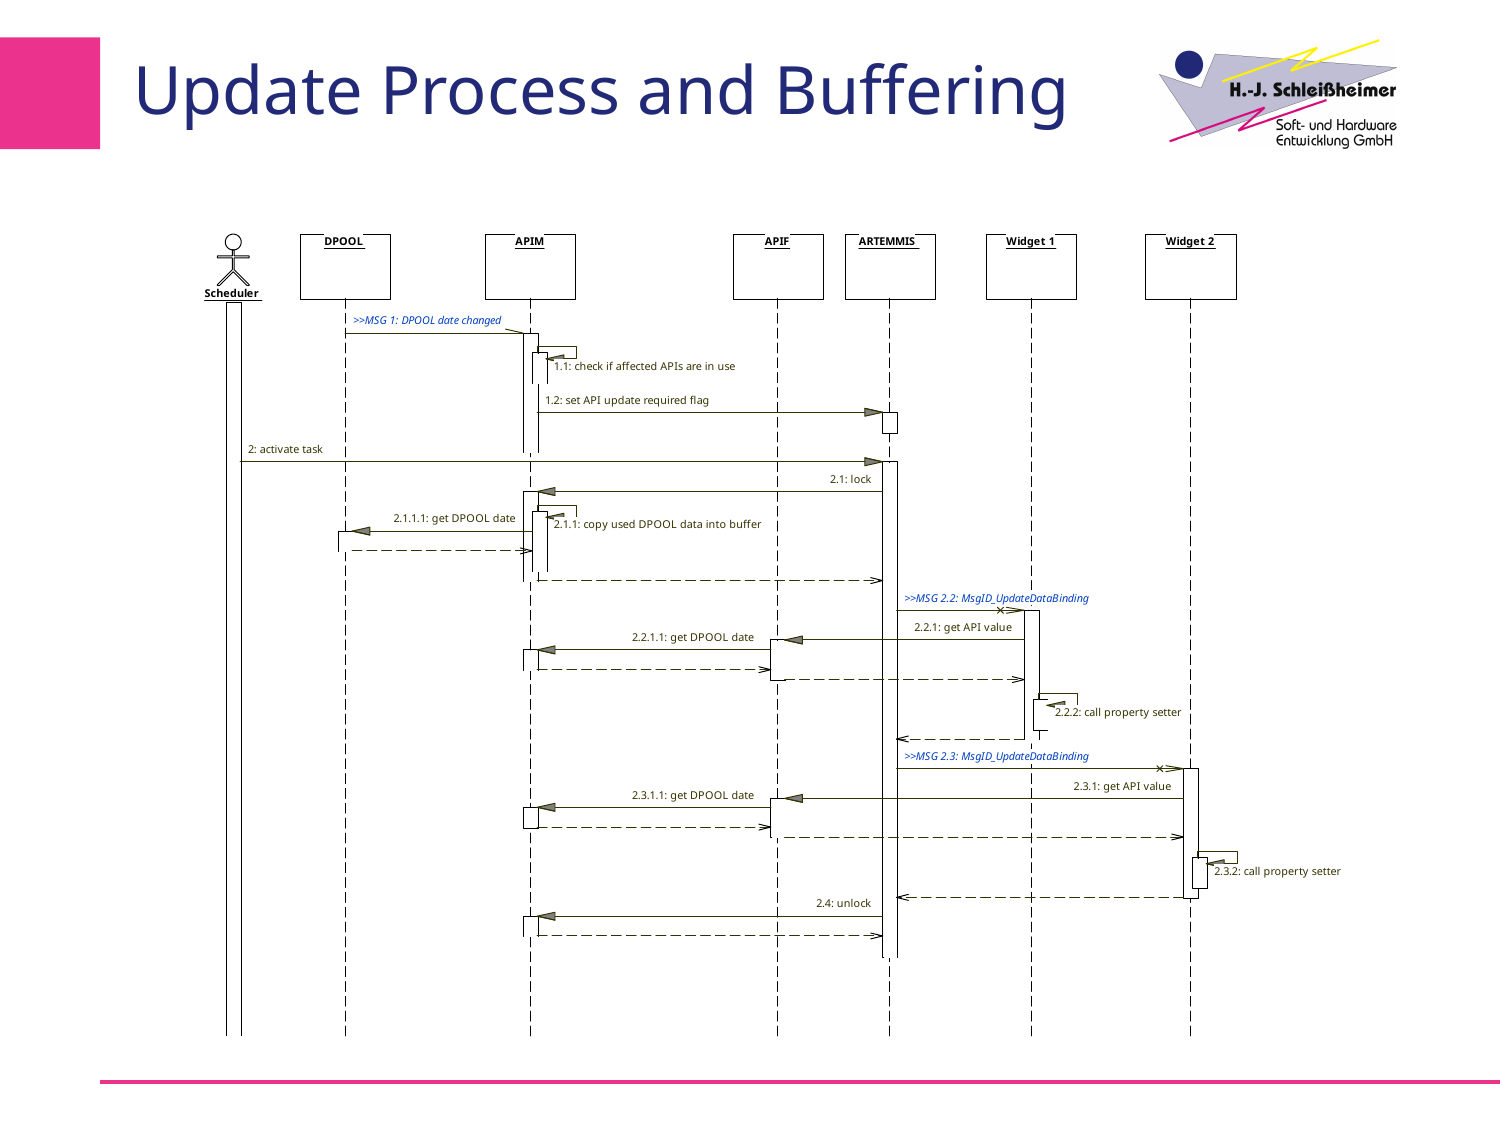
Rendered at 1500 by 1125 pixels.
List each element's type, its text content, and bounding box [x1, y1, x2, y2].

title Update Process and Buffering [133, 23, 1152, 152]
picture [1159, 39, 1397, 149]
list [138, 184, 1361, 1048]
